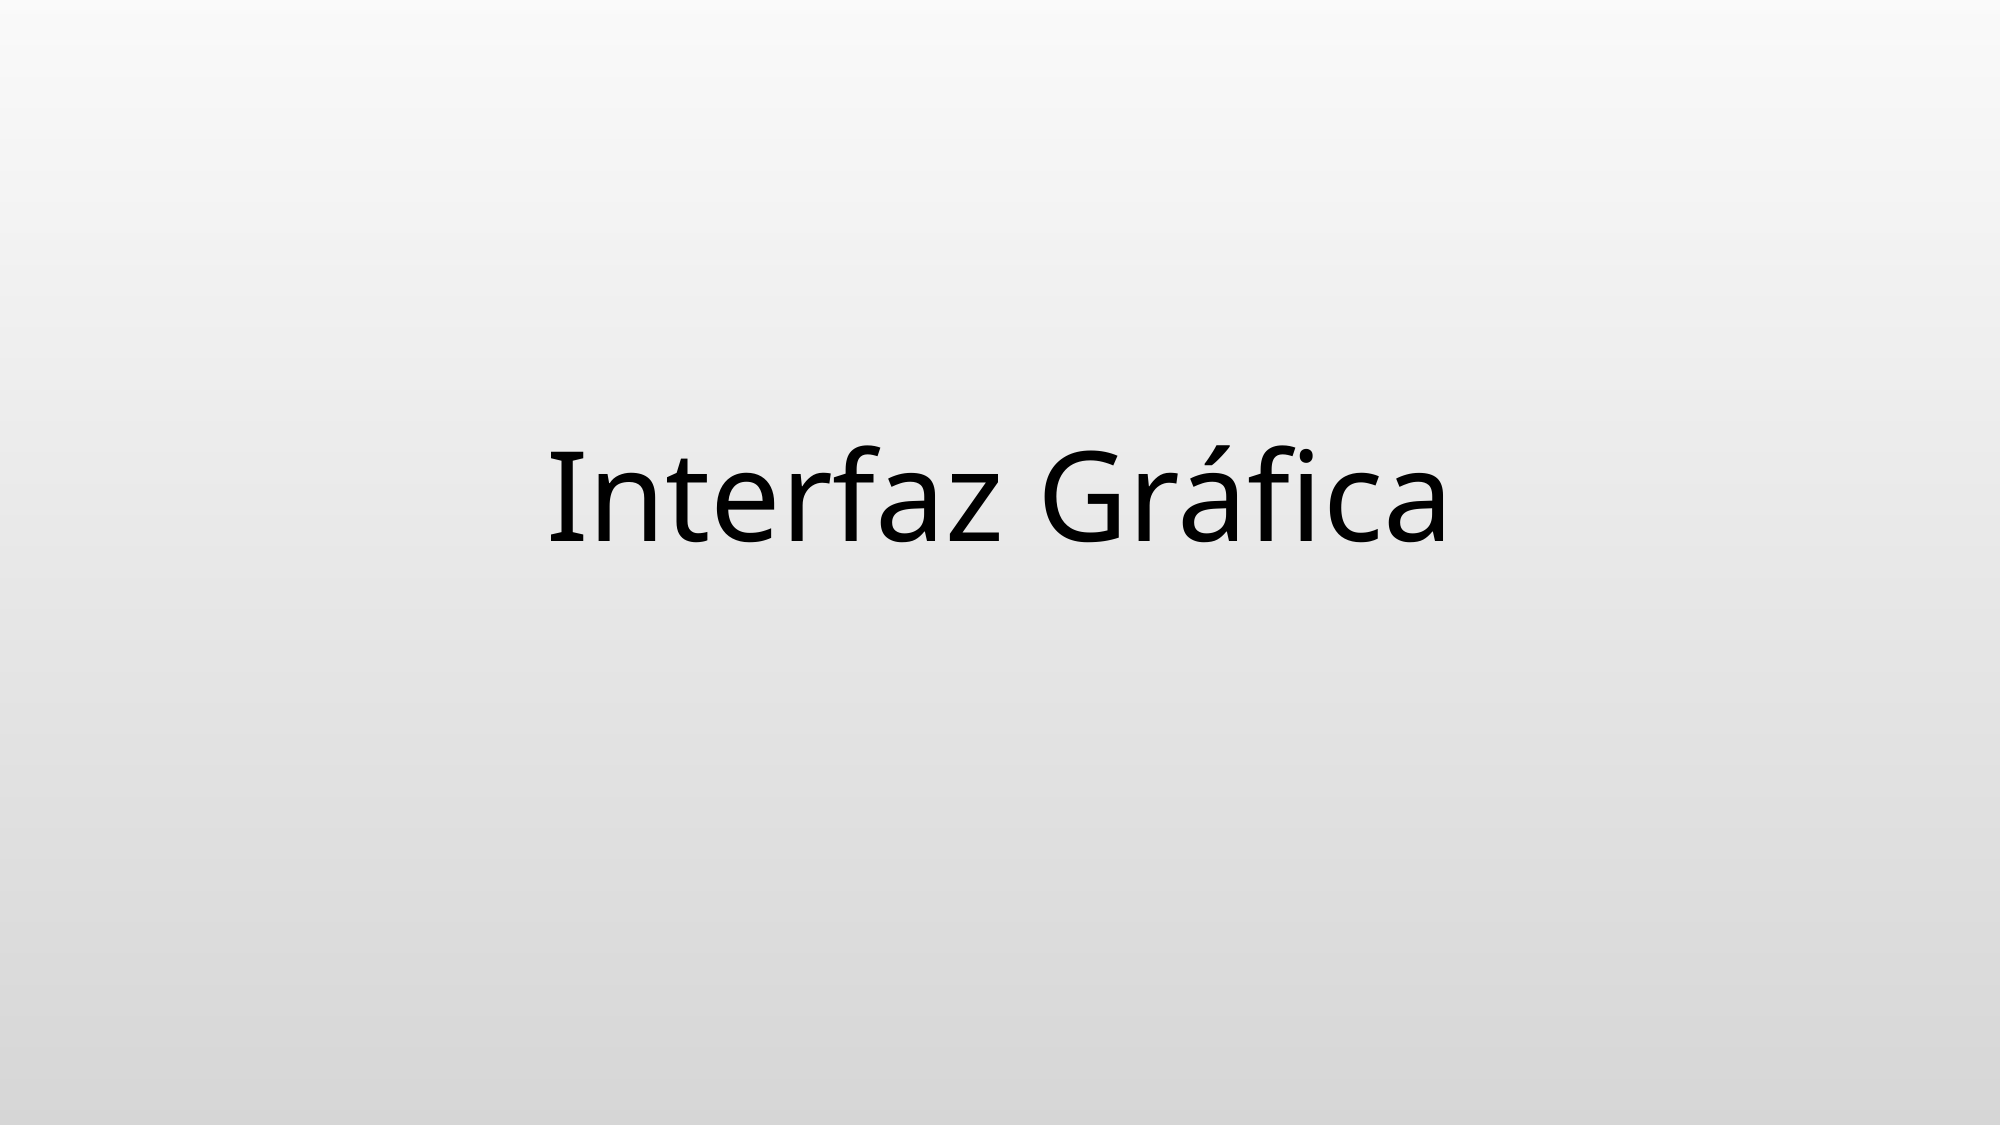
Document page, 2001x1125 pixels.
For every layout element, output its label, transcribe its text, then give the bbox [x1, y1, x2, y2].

title Interfaz Gráfica [249, 184, 1750, 576]
